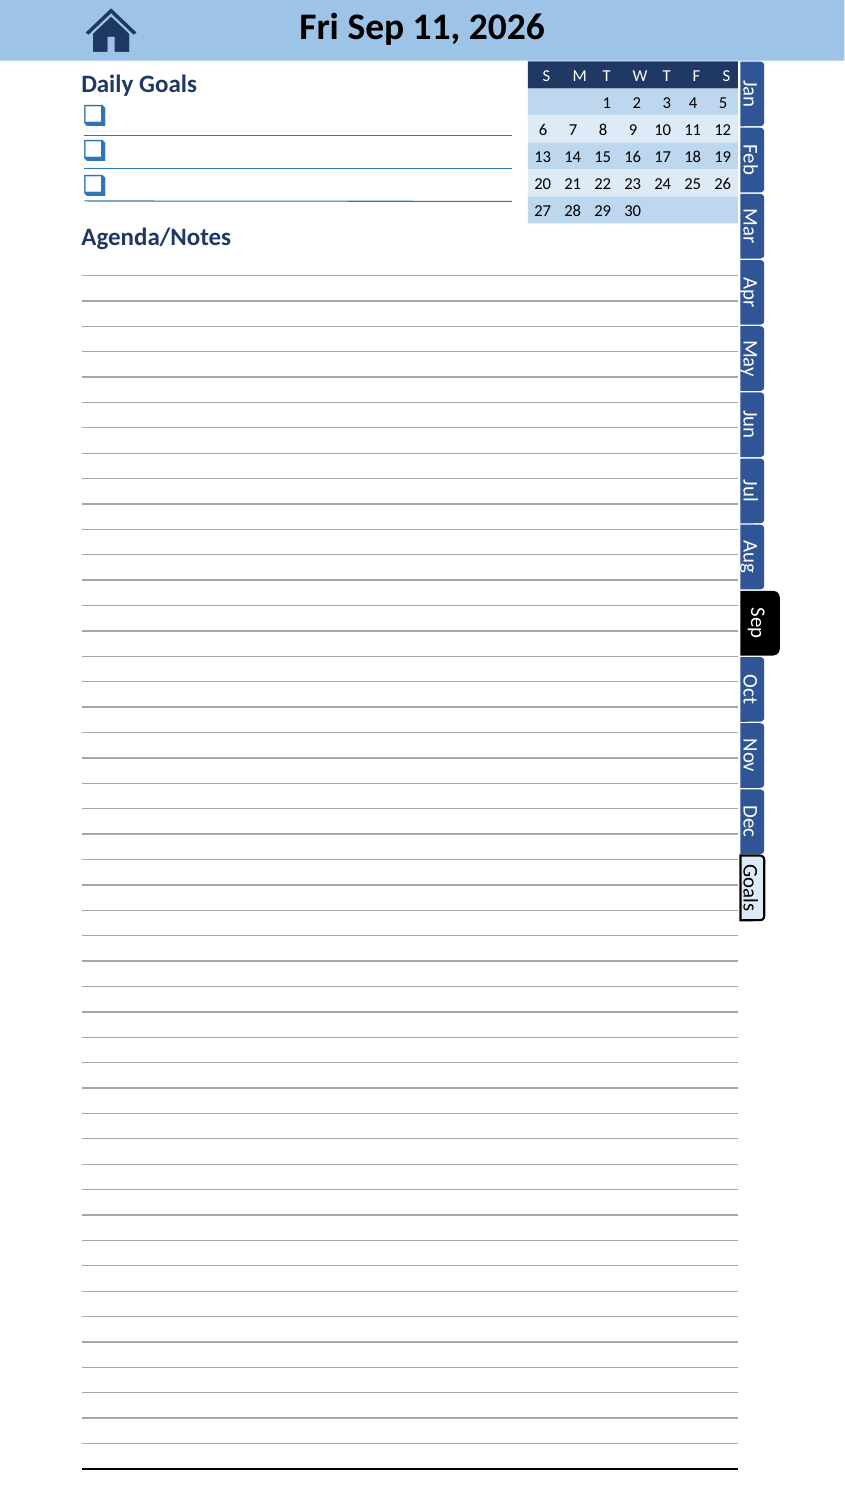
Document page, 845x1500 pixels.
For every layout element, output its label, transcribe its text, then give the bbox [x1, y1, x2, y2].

list Fri Sep 11, 2026 [190, 0, 655, 61]
picture [82, 1, 140, 59]
